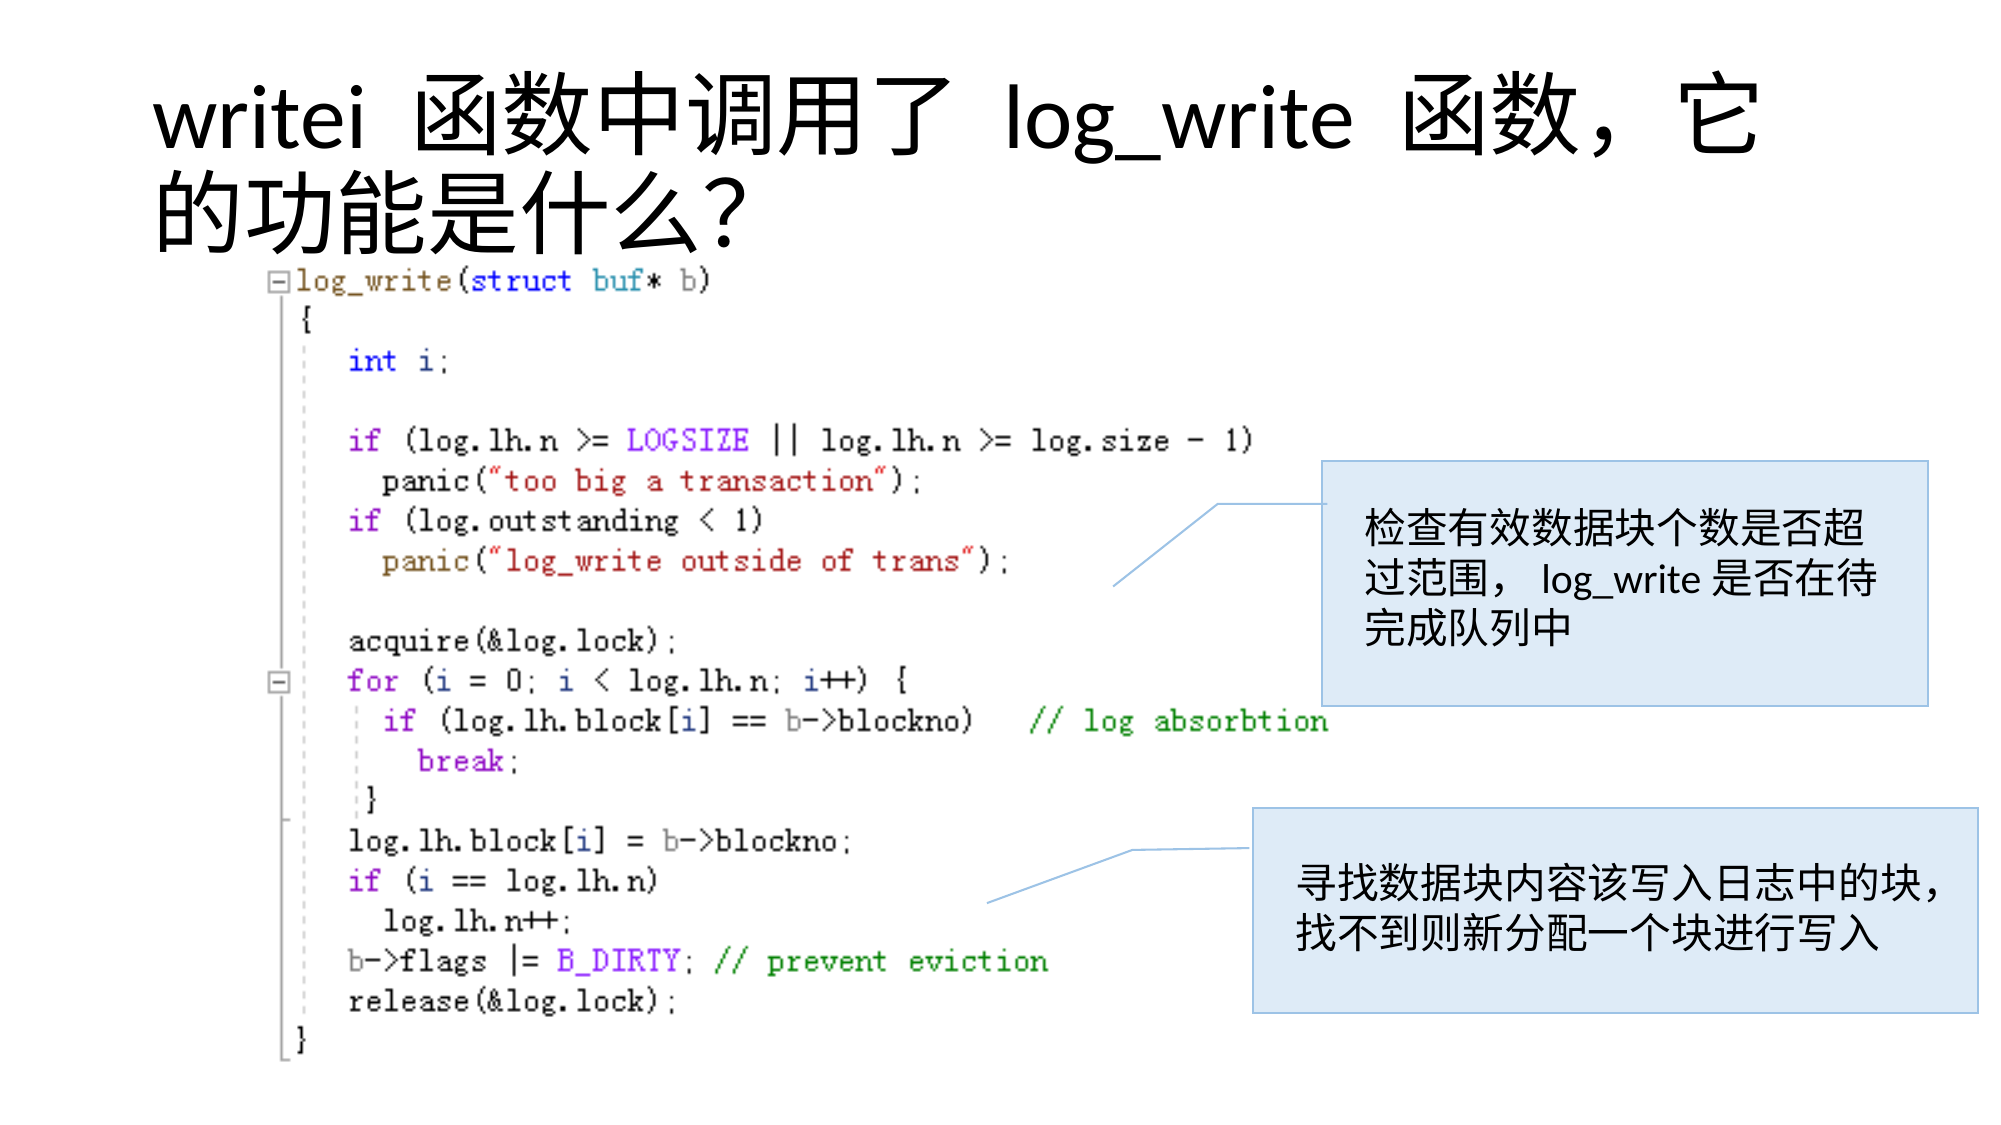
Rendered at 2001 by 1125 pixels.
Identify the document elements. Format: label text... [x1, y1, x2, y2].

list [256, 263, 1744, 1087]
text_box [1744, 460, 1929, 707]
text_box [1744, 807, 1979, 849]
title writei 函数中调用了 log_write 函数，它的功能是什么？ [137, 59, 1863, 278]
text_box 寻找数据块内容该写入日志中的块， 找不到则新分配一个块进行写入 [1744, 849, 1979, 965]
text_box [1744, 965, 1979, 1014]
text_box 检查有效数据块个数是否超 过范围，log_write是否在待 完成队列中 [1744, 494, 1894, 660]
